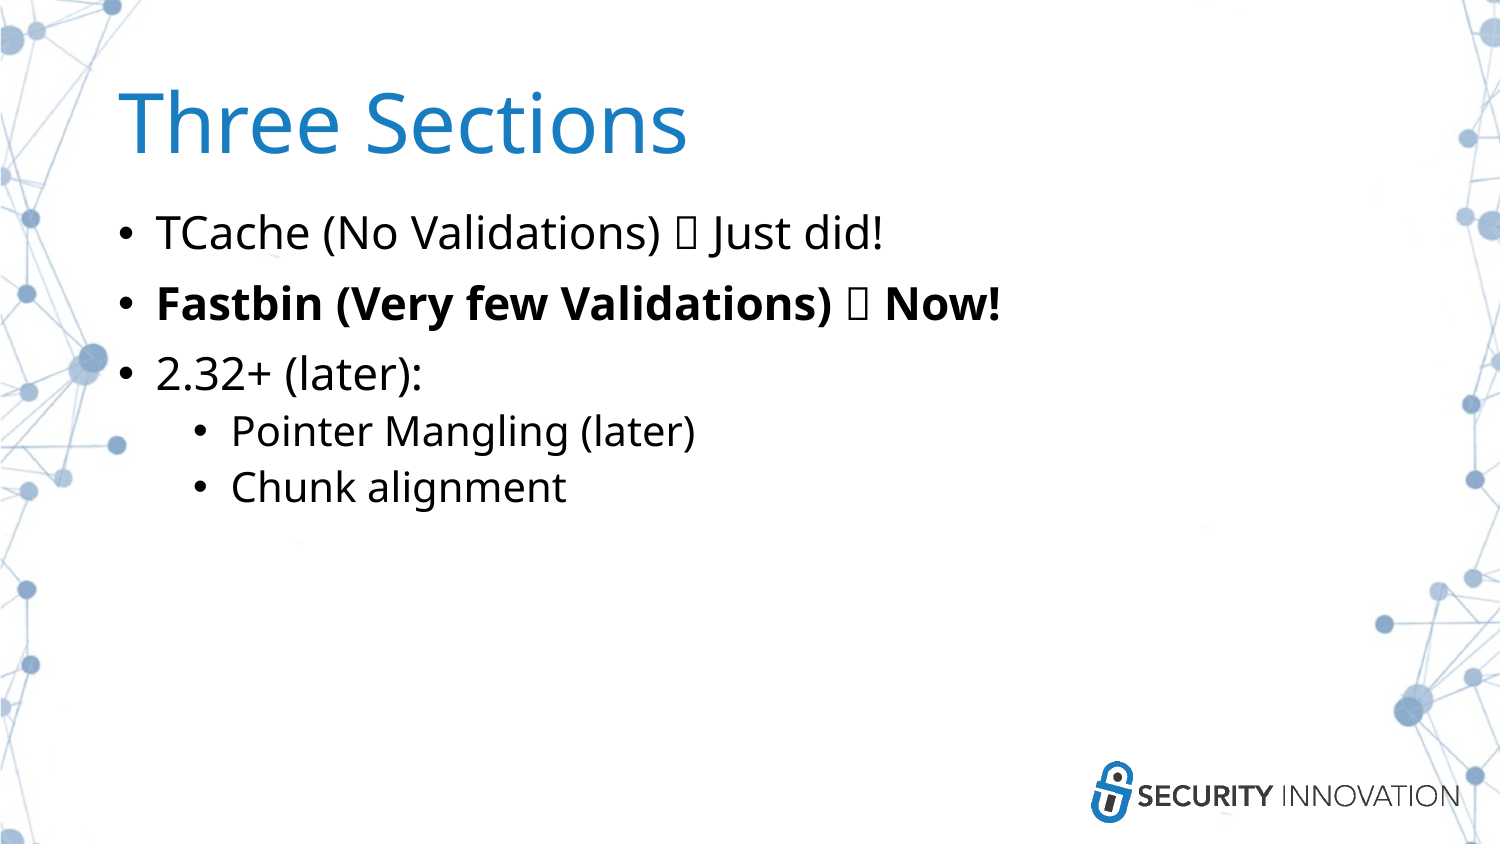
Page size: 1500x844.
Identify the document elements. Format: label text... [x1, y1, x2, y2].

picture [1, 1, 333, 844]
title Three Sections [103, 44, 1397, 202]
list TCache (No Validations)  Just did! Fastbin (Very few Validations)  Now! 2.32+ (later): Pointer Mangling (later) Chunk alignment [103, 202, 1397, 739]
picture [1091, 1, 1500, 844]
